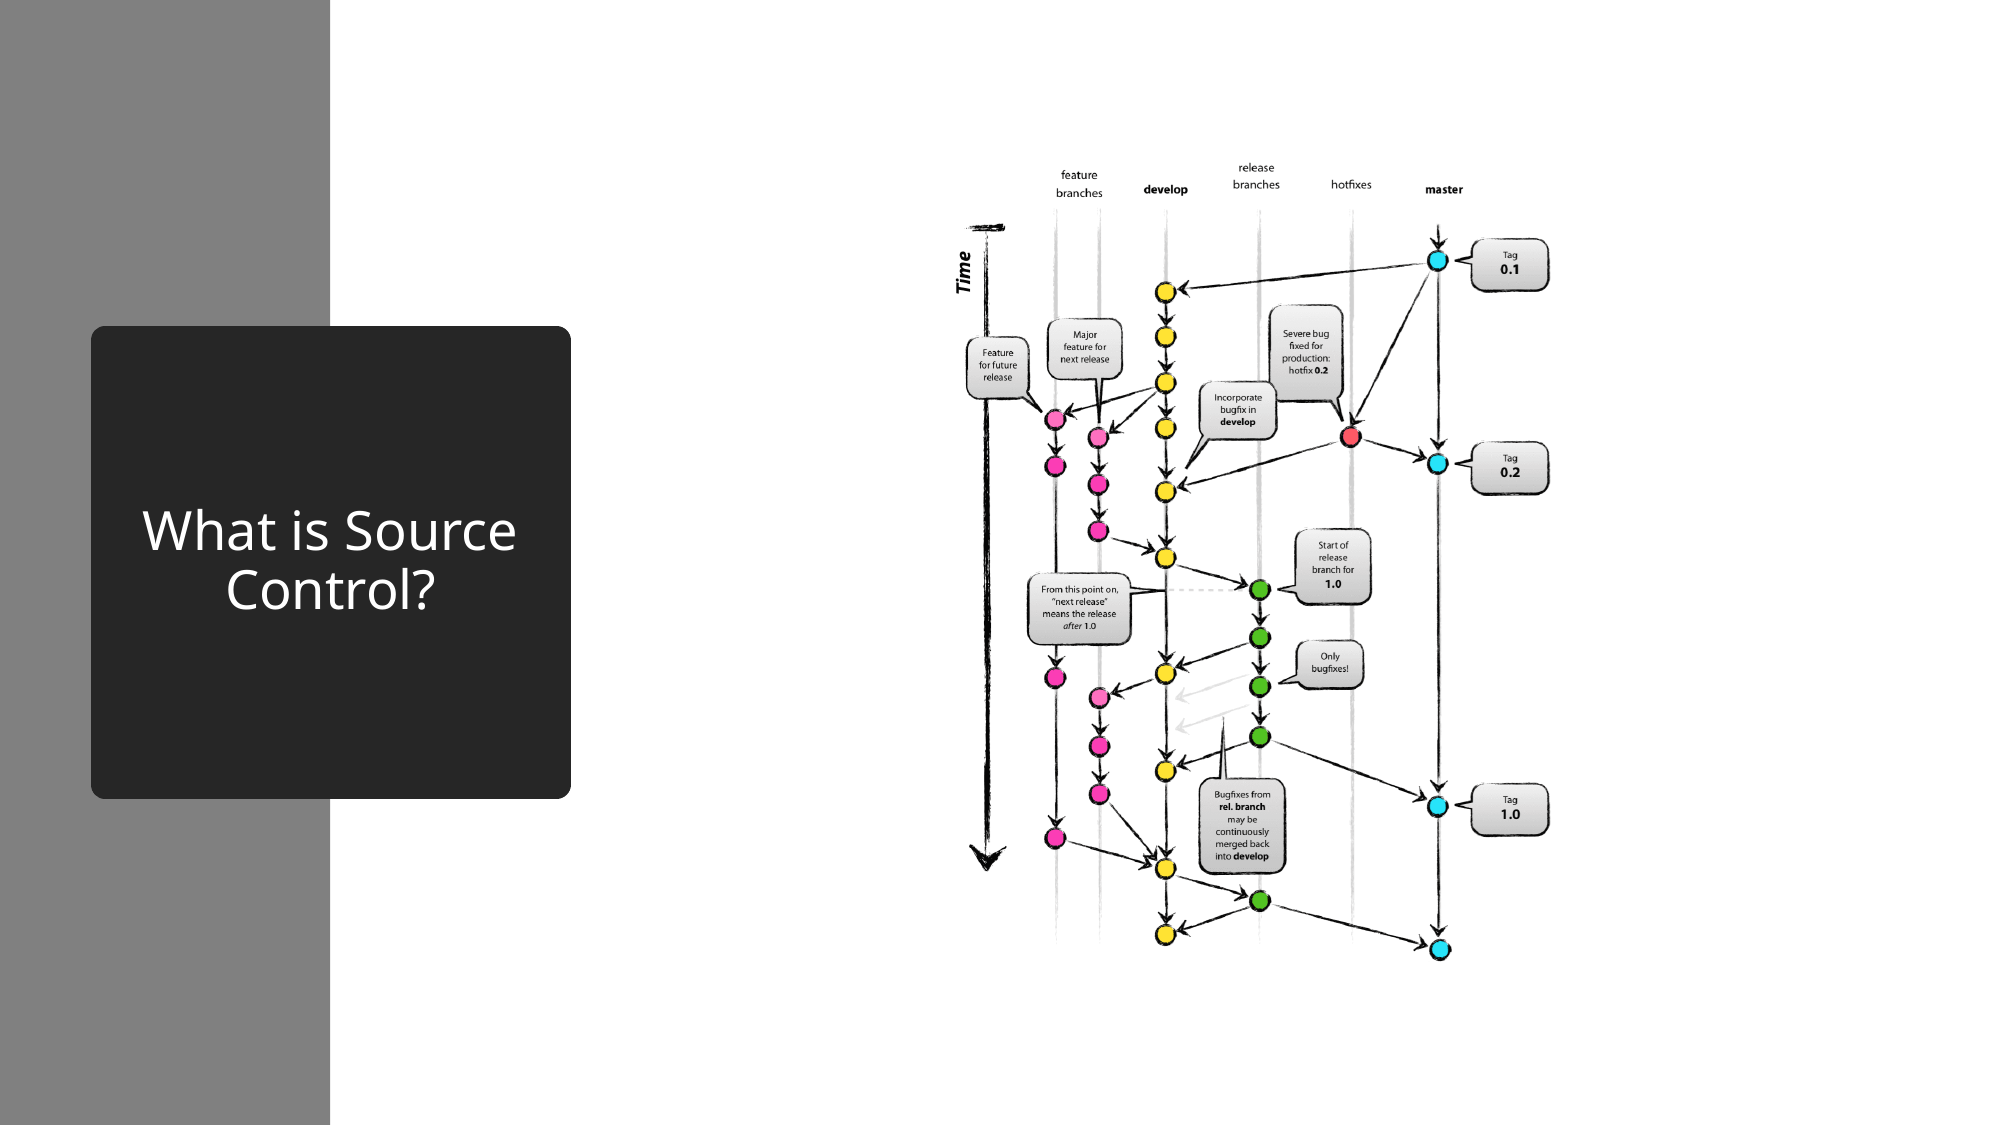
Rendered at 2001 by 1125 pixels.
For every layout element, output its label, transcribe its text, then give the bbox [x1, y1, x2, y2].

title What is Source Control? [105, 340, 557, 785]
text_box [0, 0, 331, 1125]
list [946, 157, 1558, 967]
